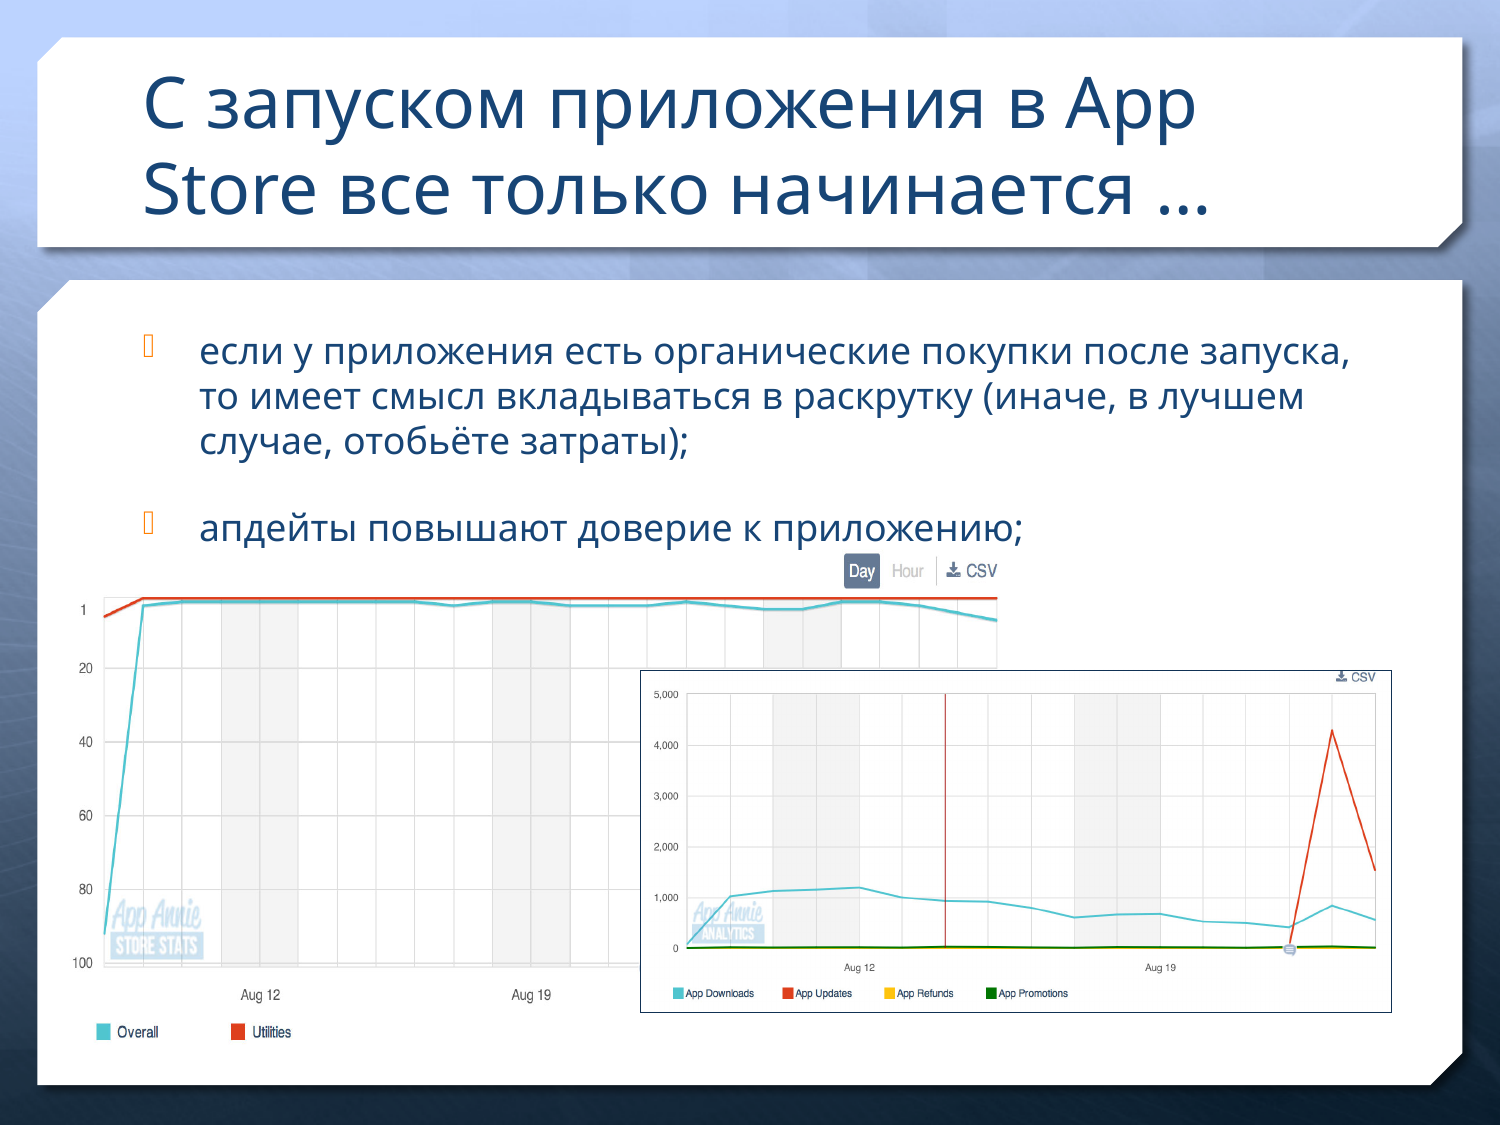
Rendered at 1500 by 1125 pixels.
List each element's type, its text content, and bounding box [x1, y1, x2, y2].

picture [59, 537, 1393, 1052]
title С запуском приложения в App Store все только начинается … [127, 48, 1372, 236]
list если у приложения есть органические покупки после запуска, то имеет смысл вкладываться в раскрутку (иначе, в лучшем случае, отобьёте затраты); апдейты повышают доверие к приложению; [127, 319, 1372, 561]
